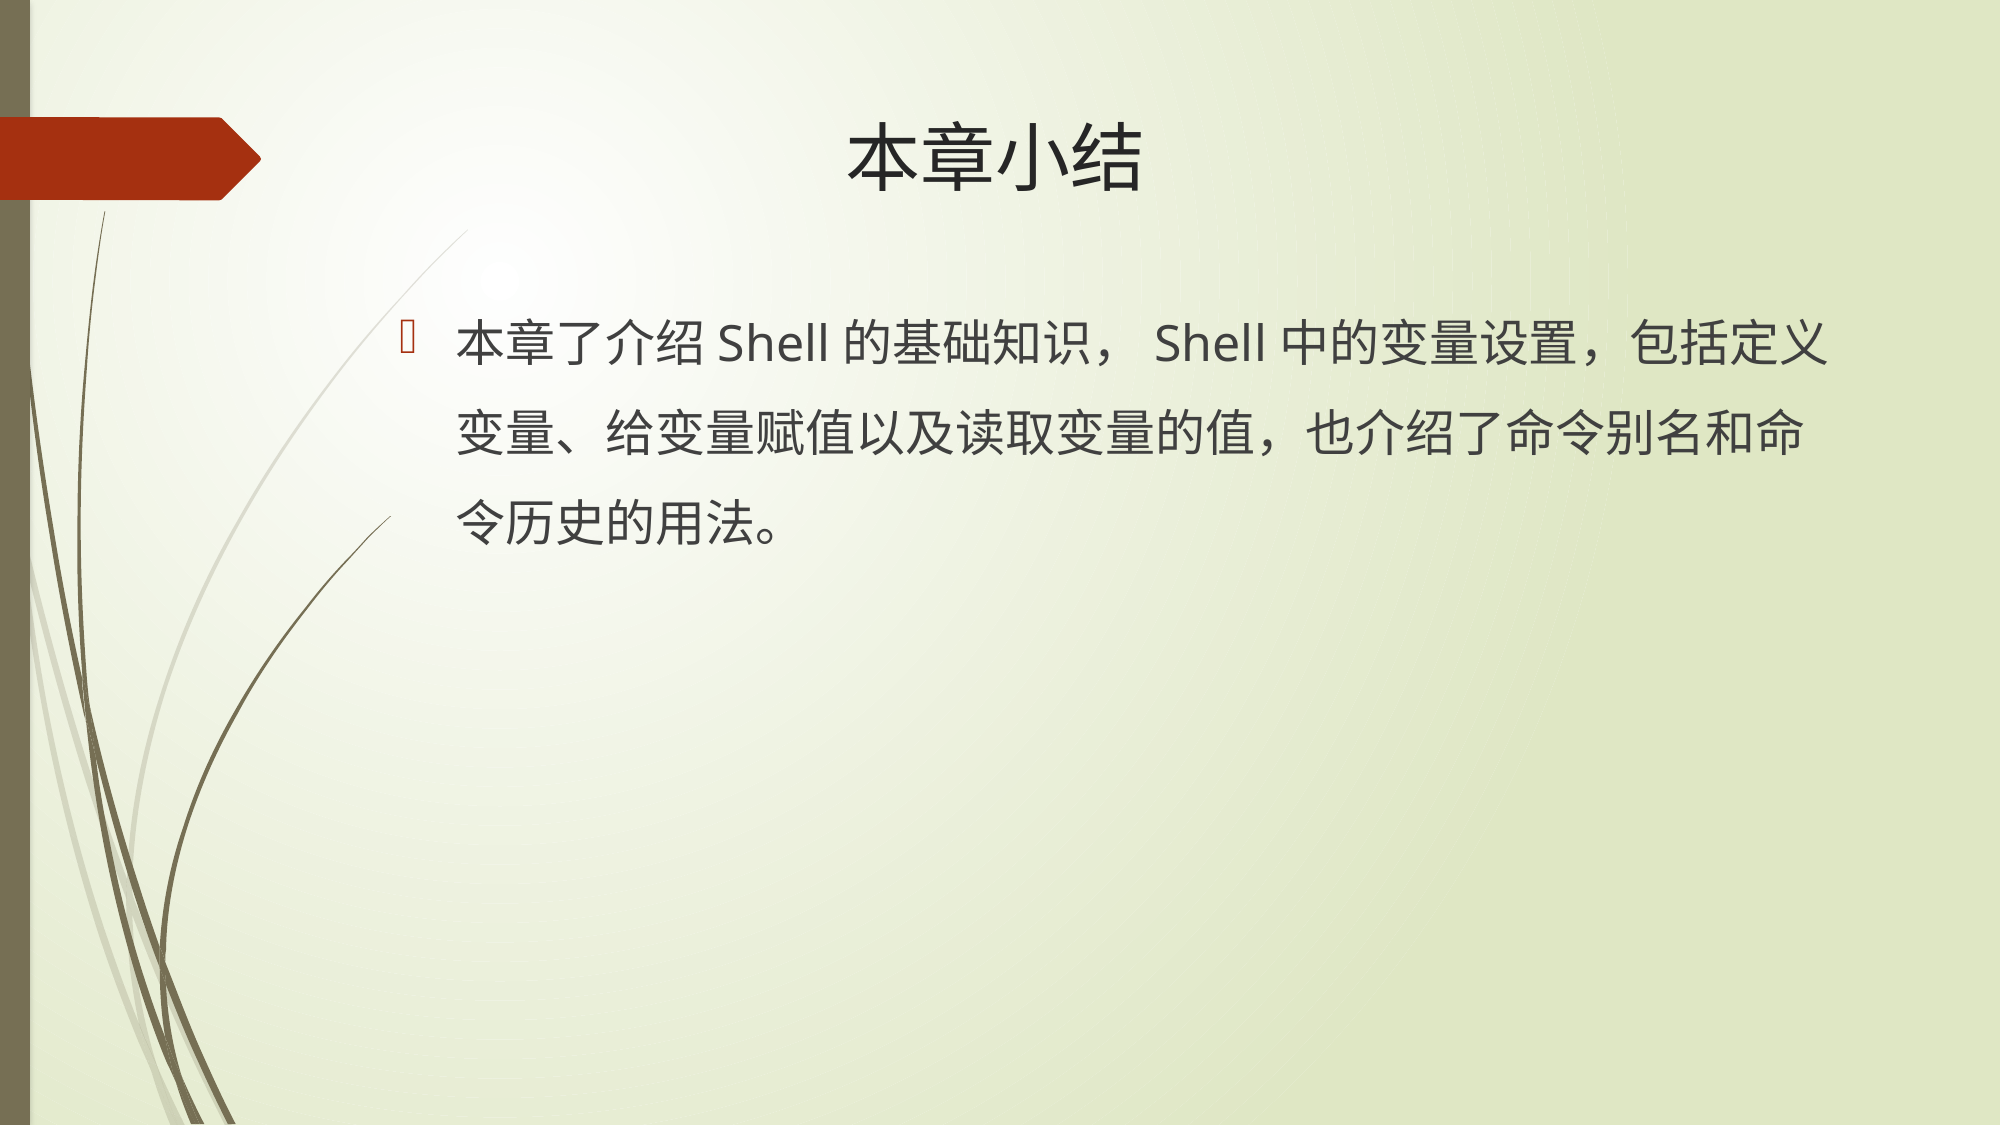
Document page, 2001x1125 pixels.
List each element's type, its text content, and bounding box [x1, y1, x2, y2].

list 本章了介绍Shell的基础知识，Shell中的变量设置，包括定义变量、给变量赋值以及读取变量的值，也介绍了命令别名和命令历史的用法。 [384, 274, 1847, 894]
title 本章小结 [263, 102, 1726, 240]
